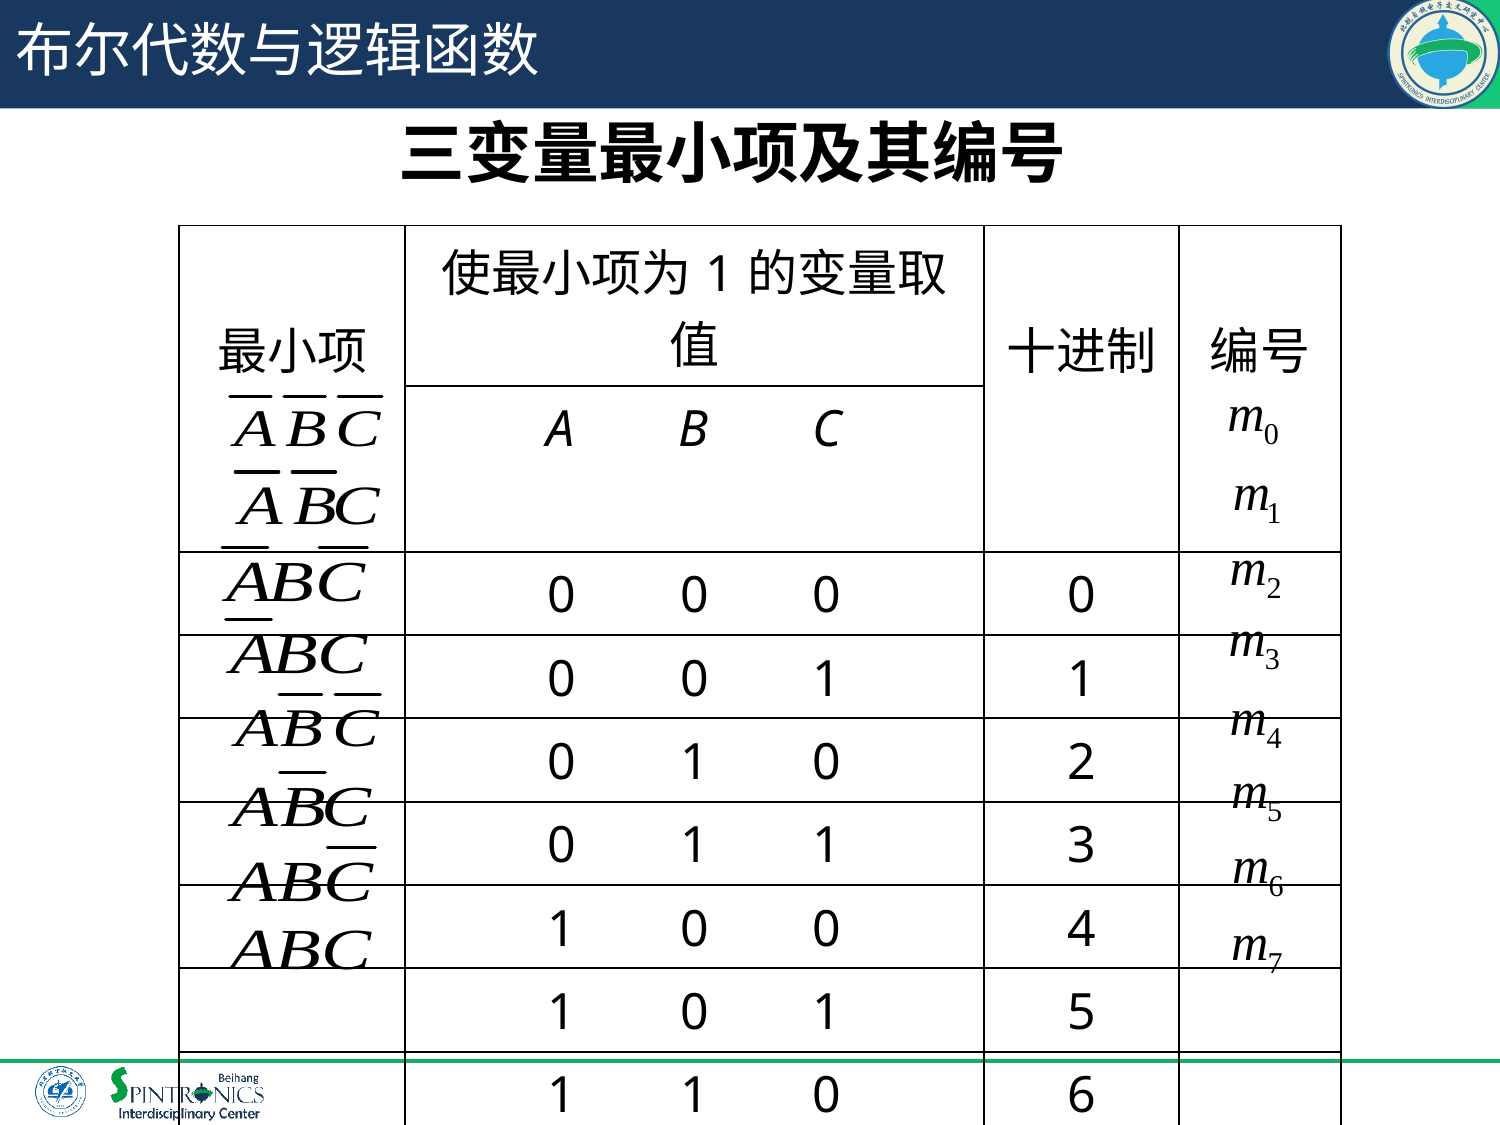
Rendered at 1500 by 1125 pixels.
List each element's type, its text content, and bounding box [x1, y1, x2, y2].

table_cell [1294, 636, 1340, 717]
table_cell [399, 803, 404, 884]
table_cell [1180, 803, 1219, 884]
table_header 编号 [1180, 226, 1340, 551]
table_cell [1294, 719, 1340, 801]
table_cell 1 0 0 [406, 886, 983, 967]
table_cell [180, 1053, 404, 1125]
table_cell [180, 636, 209, 717]
table_cell [180, 803, 209, 884]
picture [1387, 0, 1500, 109]
text_box 三变量最小项及其编号 [23, 75, 1442, 226]
table_cell [180, 886, 209, 967]
slide_number [1162, 1060, 1500, 1125]
table_cell [180, 719, 209, 801]
table_cell 1 [985, 636, 1178, 717]
table_cell [1294, 886, 1340, 967]
picture [35, 1066, 86, 1117]
table_cell [399, 719, 404, 801]
table_cell 4 [985, 886, 1178, 967]
table_header 最小项 [180, 226, 404, 551]
table_cell [1294, 803, 1340, 884]
table_header 使最小项为1的变量取值 [406, 226, 983, 385]
table_cell [1180, 719, 1219, 801]
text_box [209, 381, 399, 984]
table_cell 0 0 0 [406, 553, 983, 634]
table_cell [1180, 636, 1219, 717]
table_cell [180, 969, 404, 1051]
table_cell [399, 553, 404, 634]
table_cell [399, 886, 404, 967]
table_cell [180, 553, 209, 634]
table_cell [1180, 553, 1219, 634]
table_cell 2 [985, 719, 1178, 801]
table_cell A B C [406, 387, 983, 551]
table_cell [1180, 1053, 1340, 1060]
table_cell 5 [985, 969, 1178, 1051]
table_cell [399, 636, 404, 717]
table_cell 0 1 1 [406, 803, 983, 884]
table_cell 6 [985, 1053, 1178, 1125]
table_cell 0 [985, 553, 1178, 634]
table_cell 0 1 0 [406, 719, 983, 801]
table_cell 1 1 0 [406, 1053, 983, 1125]
picture [109, 1060, 178, 1125]
table_cell [1180, 969, 1340, 1051]
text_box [1219, 379, 1294, 987]
table_cell 1 0 1 [406, 969, 983, 1051]
table_header 十进制 [985, 226, 1178, 551]
table_cell 0 0 1 [406, 636, 983, 717]
table_cell [1180, 886, 1219, 967]
table_cell 3 [985, 803, 1178, 884]
title 布尔代数与逻辑函数 [0, 4, 1388, 100]
table_cell [1294, 553, 1340, 634]
